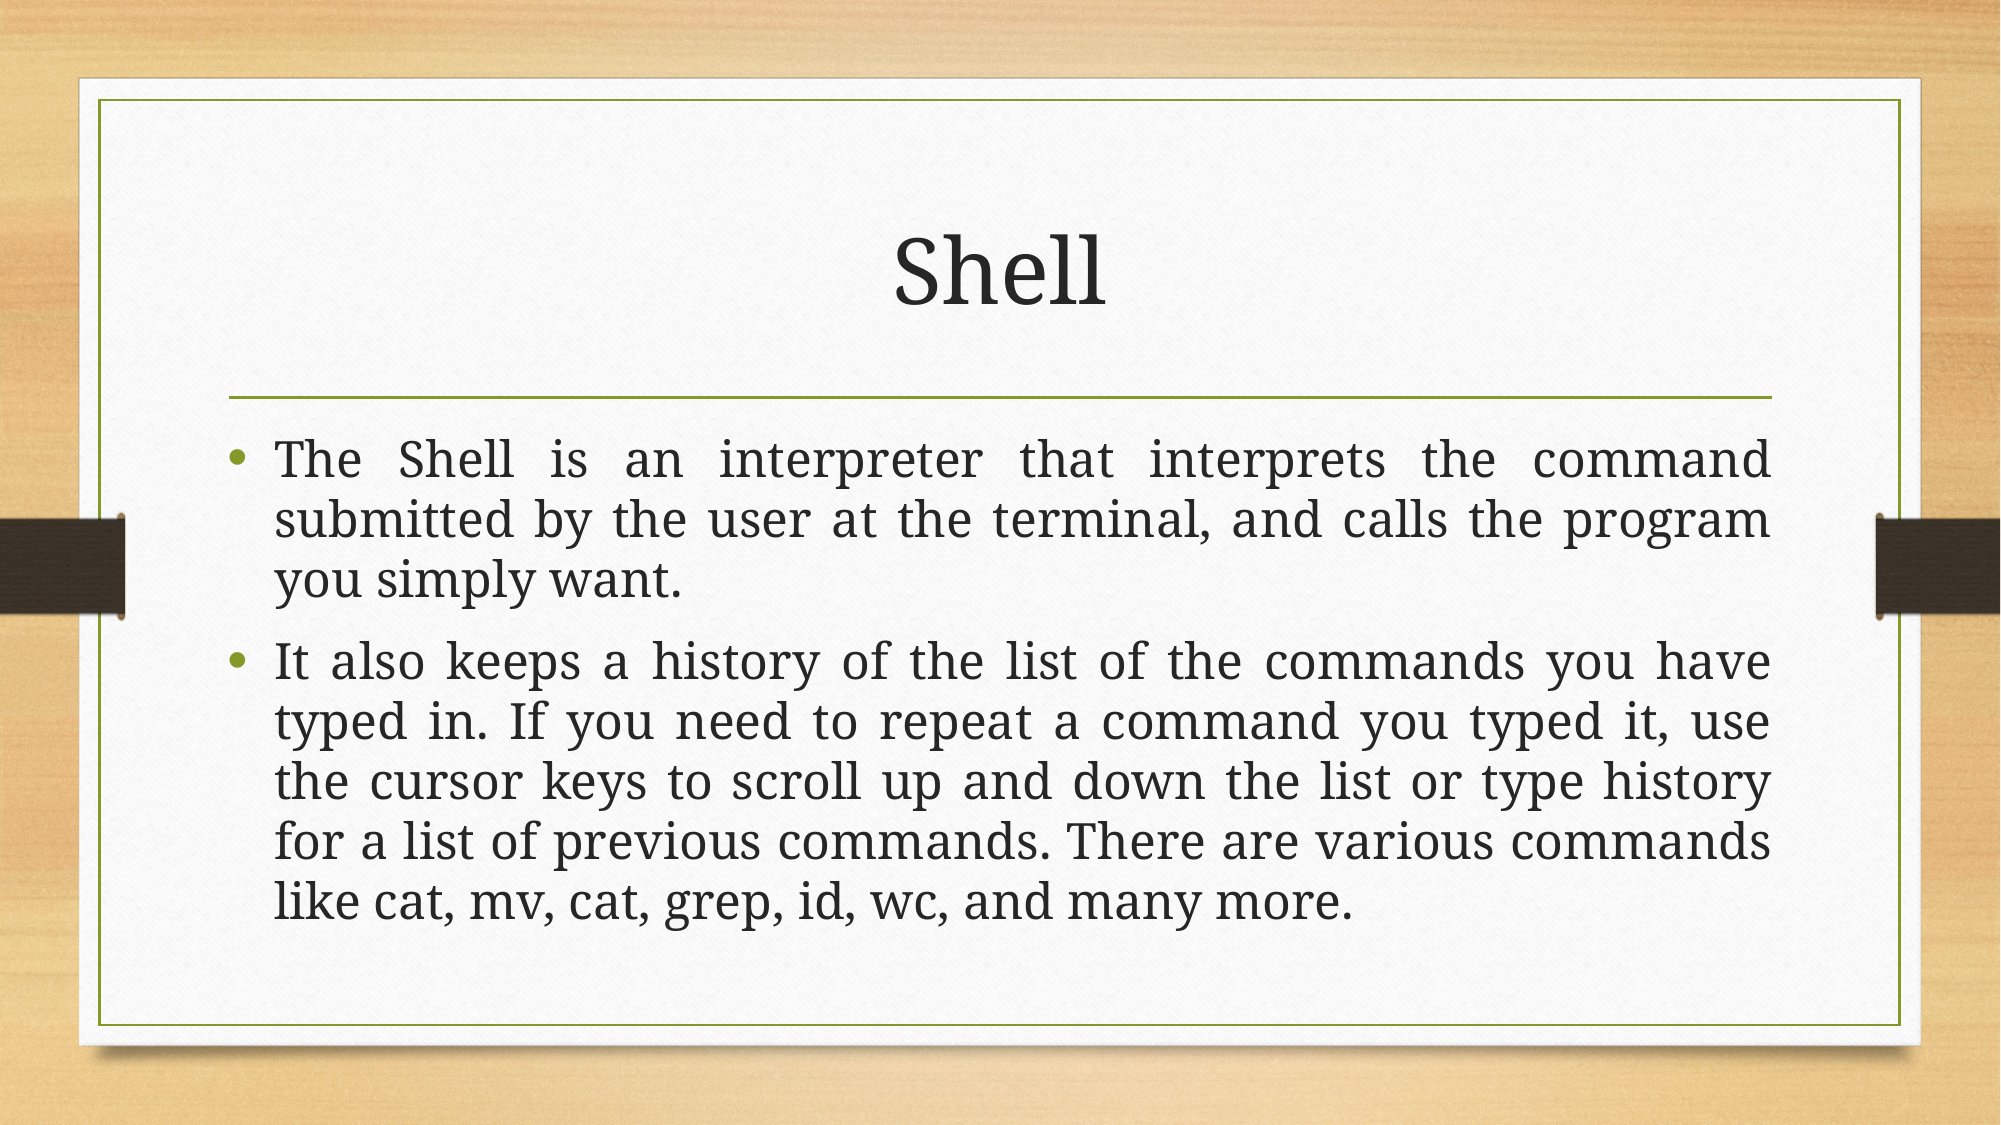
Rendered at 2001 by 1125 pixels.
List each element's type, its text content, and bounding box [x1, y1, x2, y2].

title Shell [212, 161, 1788, 375]
list The Shell is an interpreter that interprets the command submitted by the user at the terminal, and calls the program you simply want. It also keeps a history of the list of the commands you have typed in. If you need to repeat a command you typed it, use the cursor keys to scroll up and down the list or type history for a list of previous commands. There are various commands like cat, mv, cat, grep, id, wc, and many more. [212, 419, 1788, 964]
picture [0, 0, 2001, 1125]
